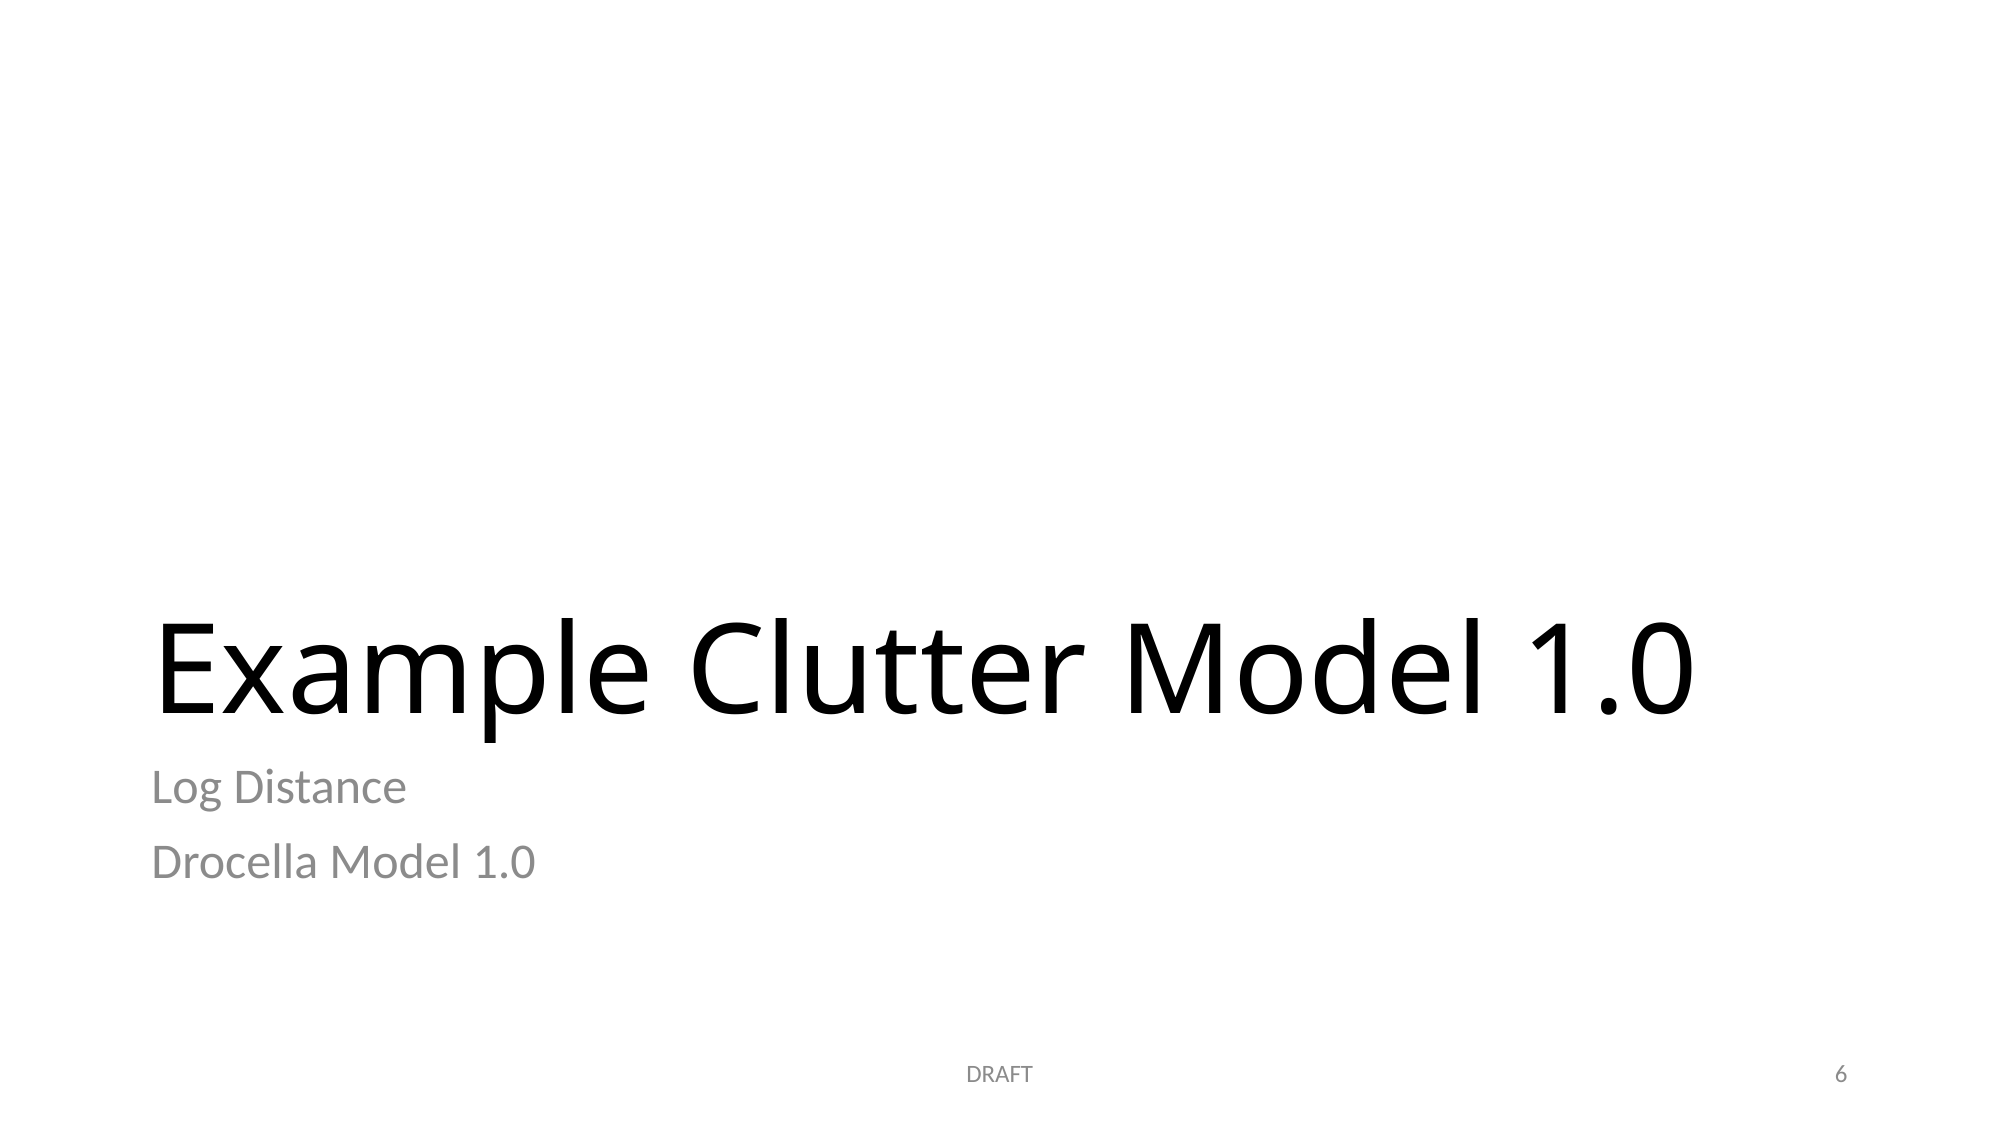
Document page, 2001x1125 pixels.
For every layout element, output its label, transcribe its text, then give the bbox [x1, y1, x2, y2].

footer DRAFT [662, 1042, 1338, 1103]
slide_number 6 [1412, 1042, 1863, 1103]
title Example Clutter Model 1.0 [136, 280, 1862, 749]
list Log Distance Drocella Model 1.0 [136, 752, 1862, 999]
